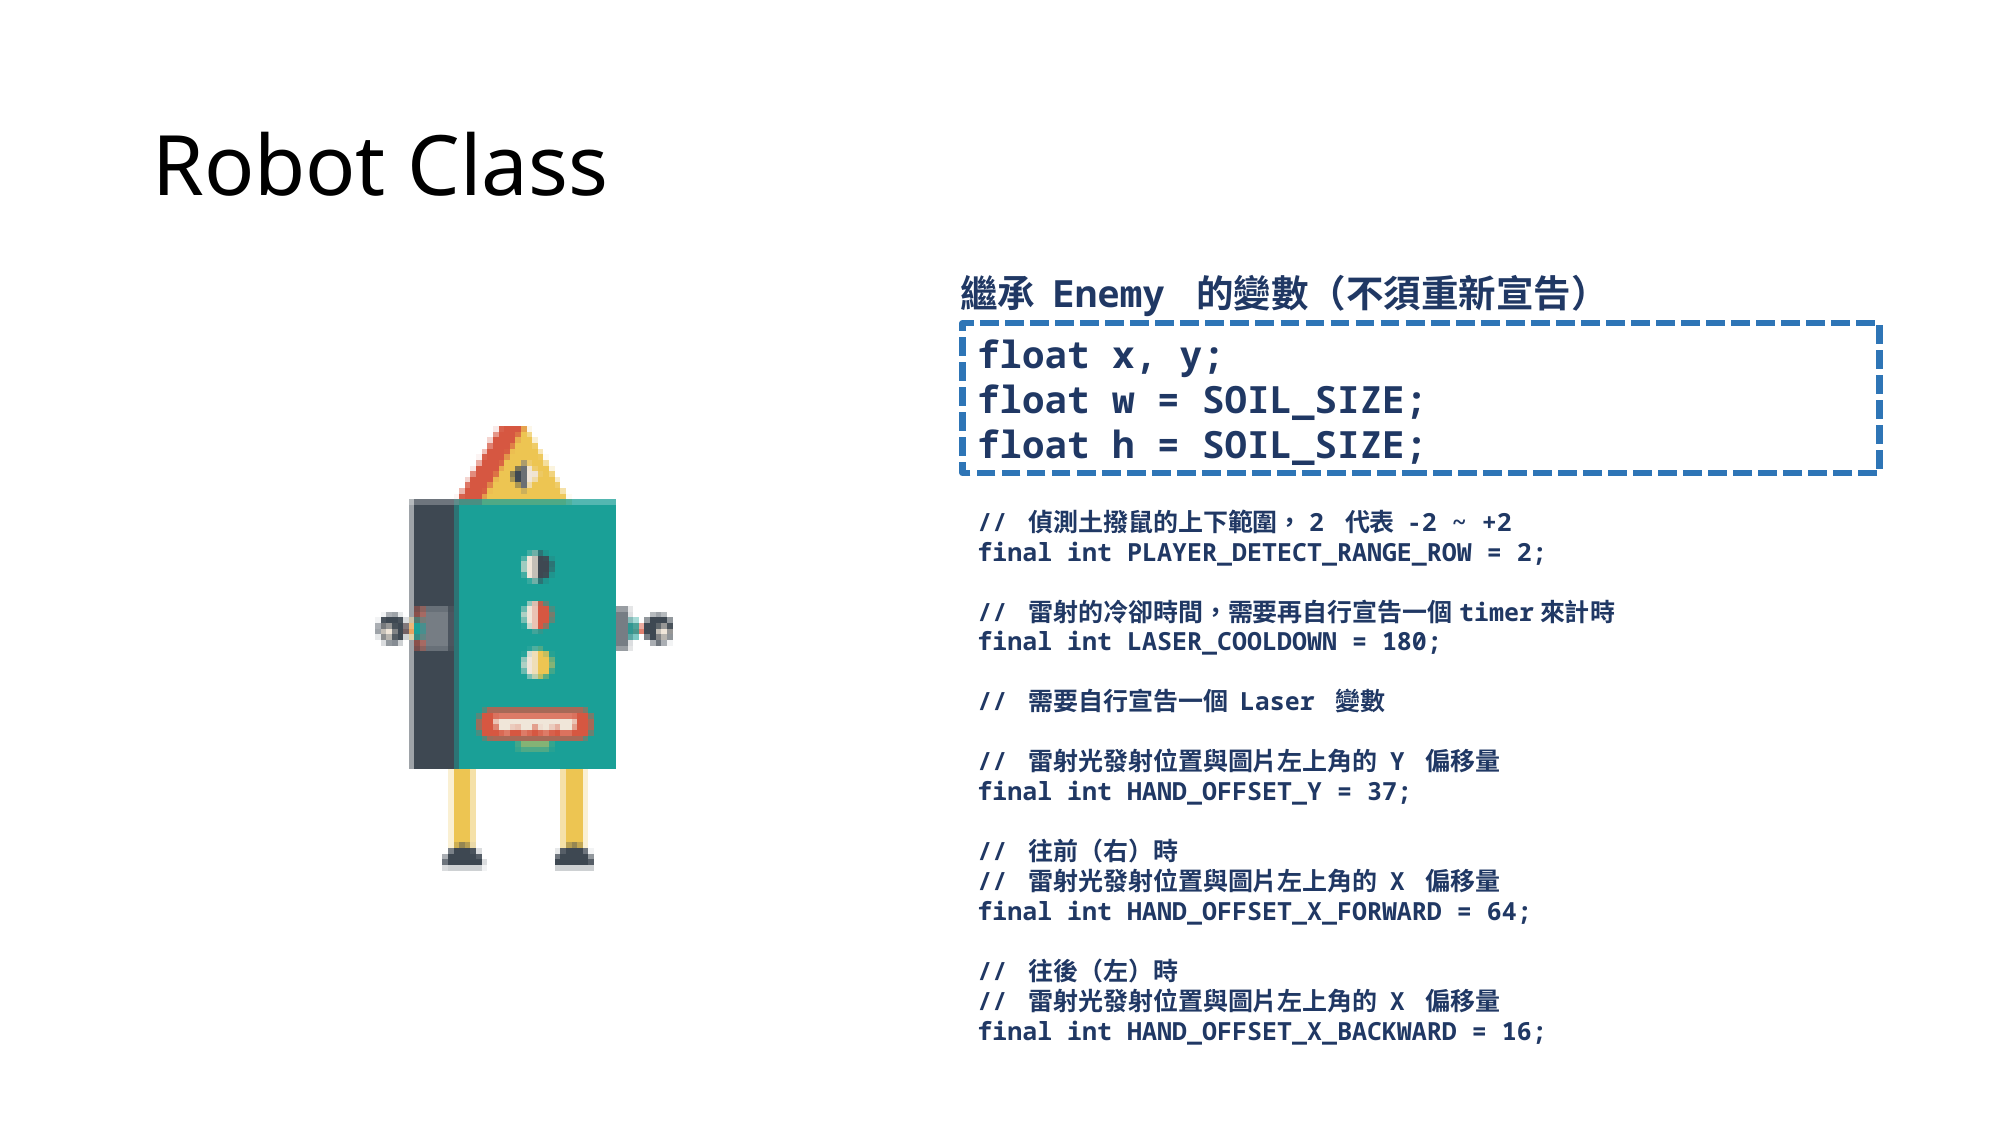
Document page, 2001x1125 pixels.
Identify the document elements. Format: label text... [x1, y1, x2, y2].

picture [297, 421, 746, 871]
text_box // 偵測土撥鼠的上下範圍，2 代表 -2 ~ +2 final int PLAYER_DETECT_RANGE_ROW = 2; // 雷射的冷卻時間，需要再自行宣告一個timer來計時 final int LASER_COOLDOWN = 180; // 需要自行宣告一個 Laser 變數 // 雷射光發射位置與圖片左上角的 Y 偏移量 final int HAND_OFFSET_Y = 37; // 往前（右）時 // 雷射光發射位置與圖片左上角的 X 偏移量 final int HAND_OFFSET_X_FORWARD = 64; // 往後（左）時 // 雷射光發射位置與圖片左上角的 X 偏移量 final int HAND_OFFSET_X_BACKWARD = 16; [962, 498, 1944, 1053]
text_box float x, y; float w = SOIL_SIZE; float h = SOIL_SIZE; [962, 323, 1880, 473]
text_box 繼承 Enemy 的變數（不須重新宣告） [945, 262, 1863, 323]
title Robot Class [137, 59, 1863, 278]
